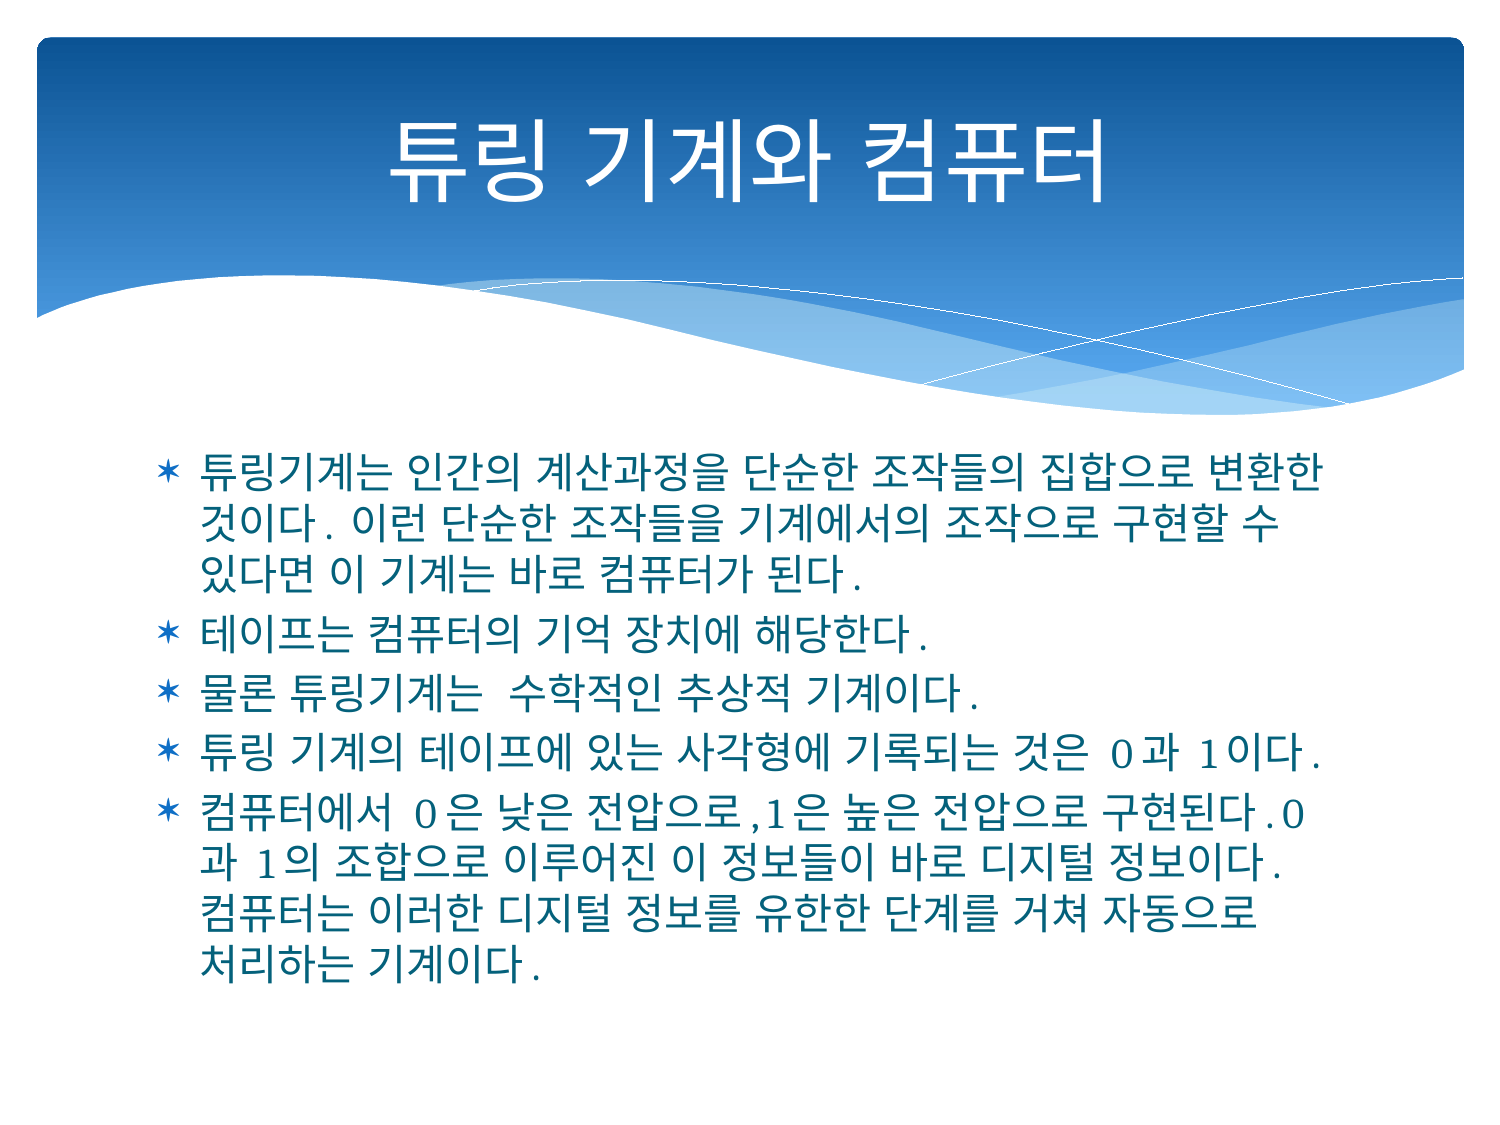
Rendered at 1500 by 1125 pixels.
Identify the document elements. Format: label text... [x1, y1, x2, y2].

title 튜링 기계와 컴퓨터 [75, 55, 1425, 261]
list 튜링기계는 인간의 계산과정을 단순한 조작들의 집합으로 변환한 것이다. 이런 단순한 조작들을 기계에서의 조작으로 구현할 수 있다면 이 기계는 바로 컴퓨터가 된다. 테이프는 컴퓨터의 기억 장치에 해당한다. 물론 튜링기계는 수학적인 추상적 기계이다. 튜링 기계의 테이프에 있는 사각형에 기록되는 것은 0과 1이다. 컴퓨터에서 0은 낮은 전압으로, 1은 높은 전압으로 구현된다. 0과 1의 조합으로 이루어진 이 정보들이 바로 디지털 정보이다. 컴퓨터는 이러한 디지털 정보를 유한한 단계를 거쳐 자동으로 처리하는 기계이다. [143, 438, 1359, 1005]
